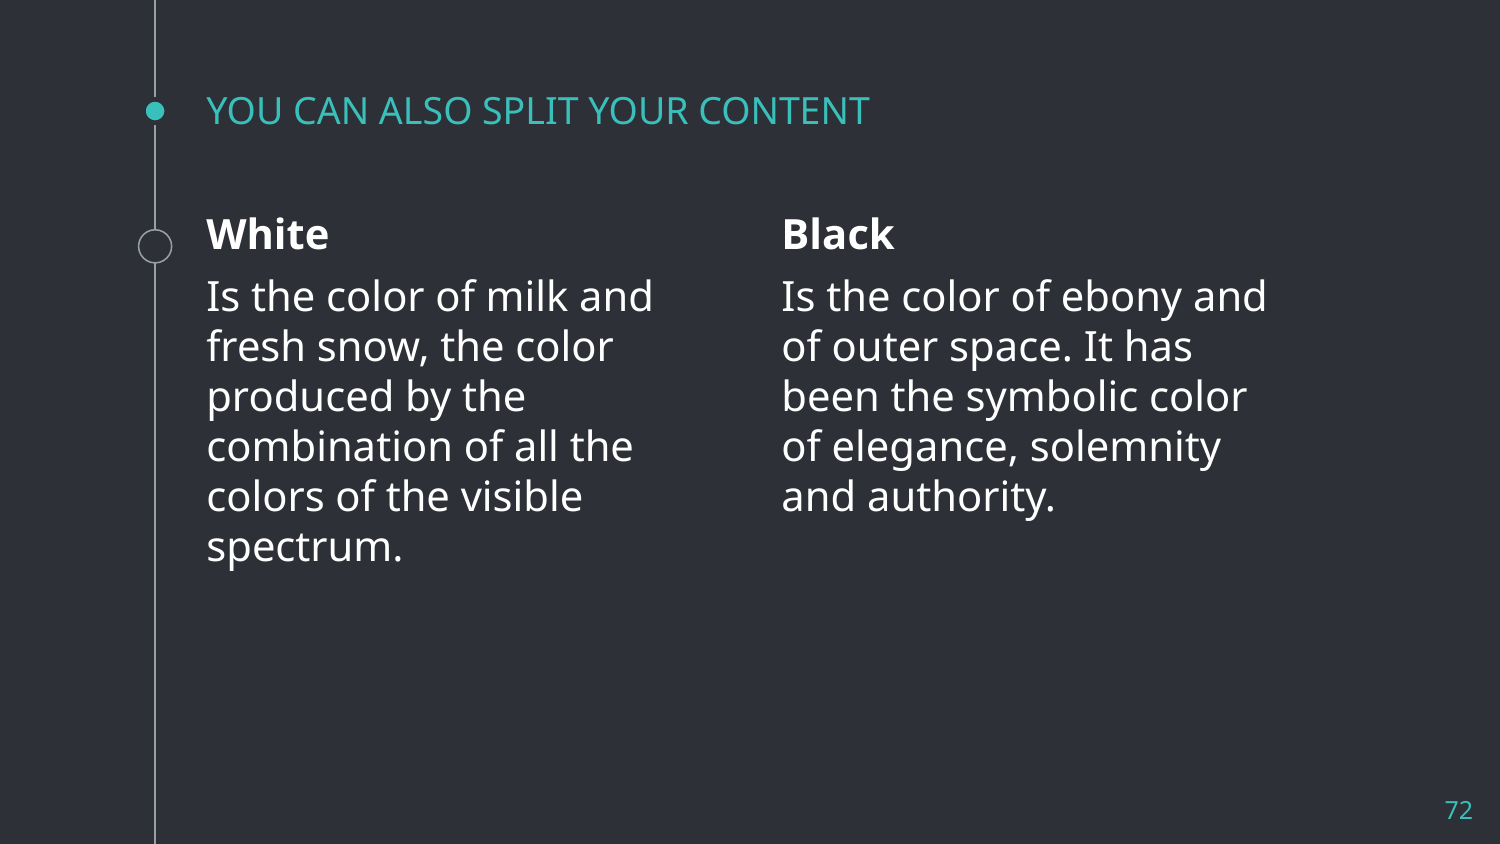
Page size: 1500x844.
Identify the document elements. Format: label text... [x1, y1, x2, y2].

title YOU CAN ALSO SPLIT YOUR CONTENT [191, 90, 1317, 147]
list Black Is the color of ebony and of outer space. It has been the symbolic color of elegance, solemnity and authority. [766, 192, 1309, 804]
slide_number 72 [1398, 779, 1489, 832]
list White Is the color of milk and fresh snow, the color produced by the combination of all the colors of the visible spectrum. [191, 192, 734, 804]
